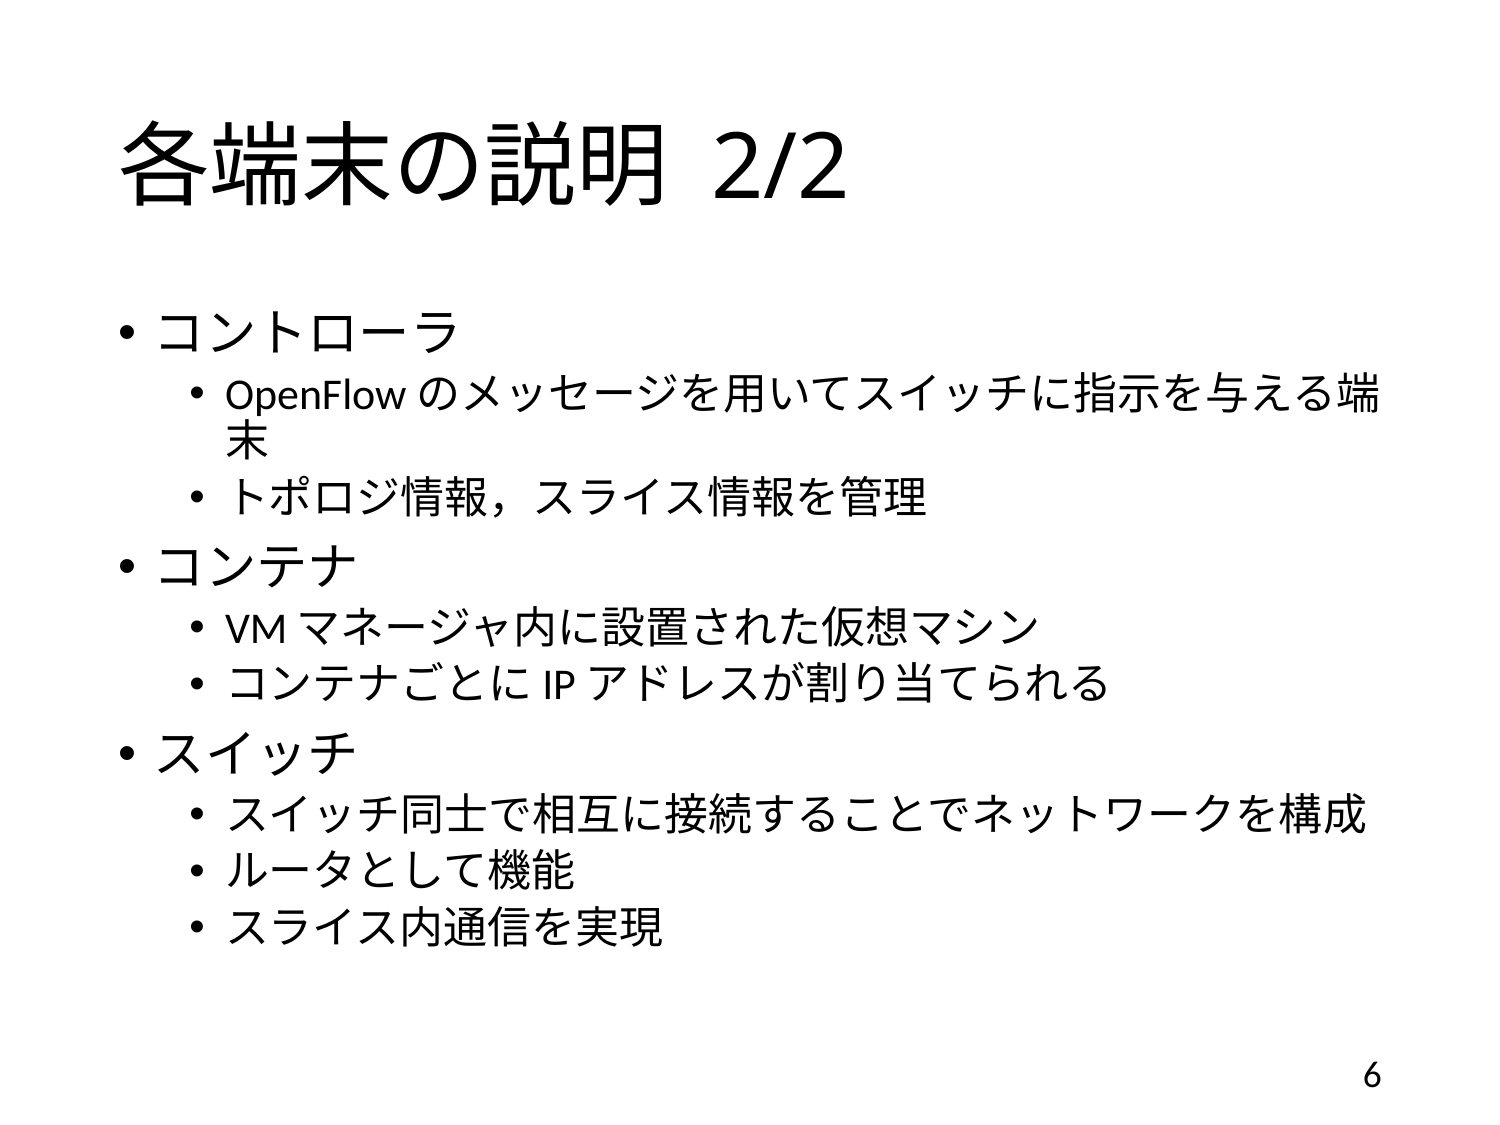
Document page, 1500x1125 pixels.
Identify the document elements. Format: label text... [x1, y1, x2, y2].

slide_number 6 [1059, 1042, 1397, 1103]
list コントローラ OpenFlowのメッセージを用いてスイッチに指示を与える端末 トポロジ情報，スライス情報を管理 コンテナ VMマネージャ内に設置された仮想マシン コンテナごとにIPアドレスが割り当てられる スイッチ スイッチ同士で相互に接続することでネットワークを構成 ルータとして機能 スライス内通信を実現 [103, 299, 1397, 1014]
title 各端末の説明 2/2 [103, 59, 1397, 278]
